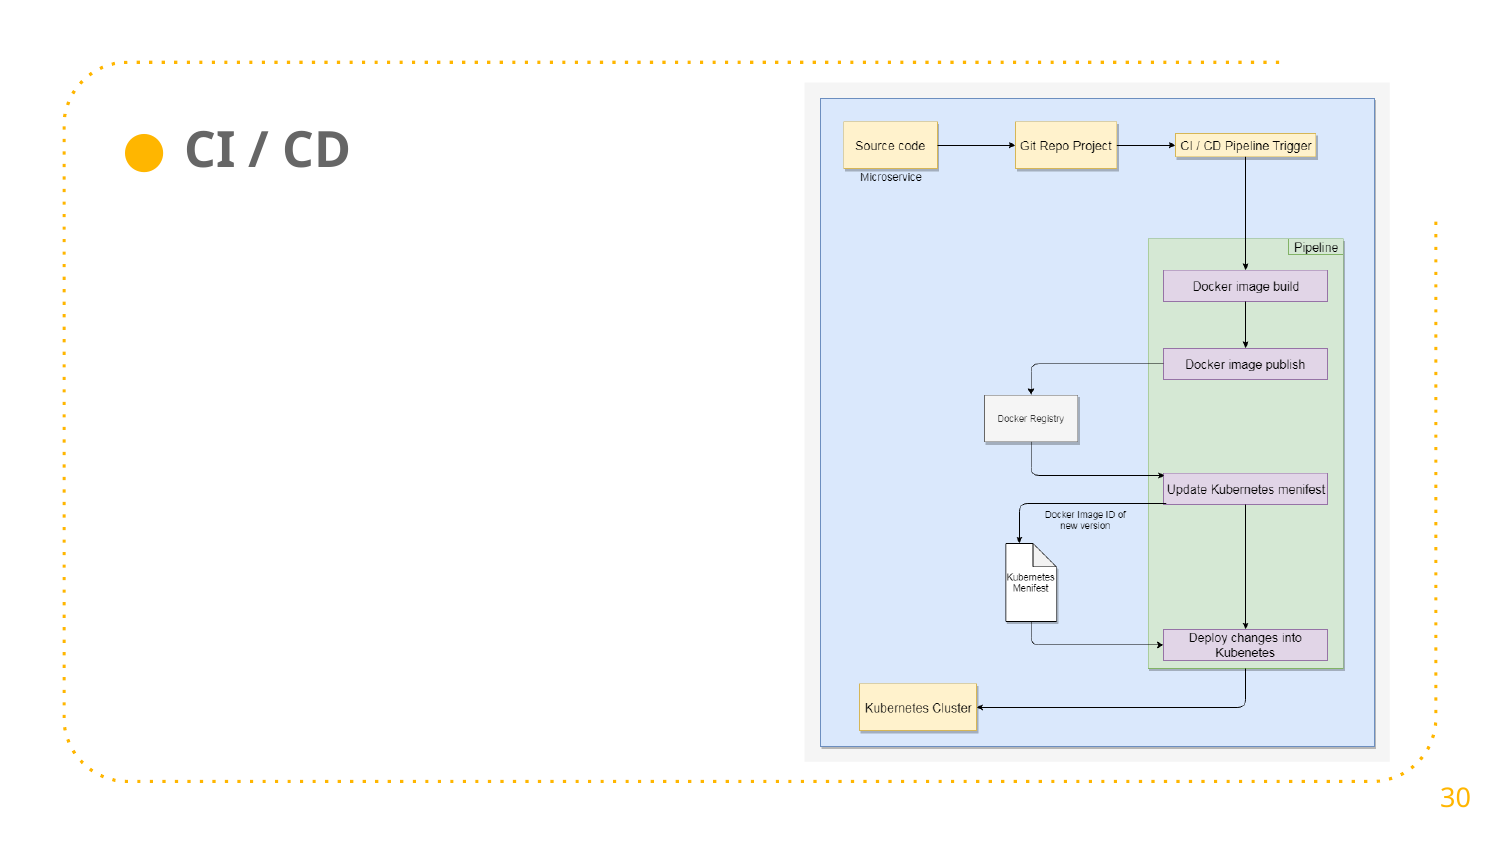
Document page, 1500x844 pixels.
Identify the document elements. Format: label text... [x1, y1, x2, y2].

subtitle CI / CD [94, 102, 798, 263]
picture [803, 81, 1391, 762]
slide_number ‹#› [1411, 753, 1500, 844]
